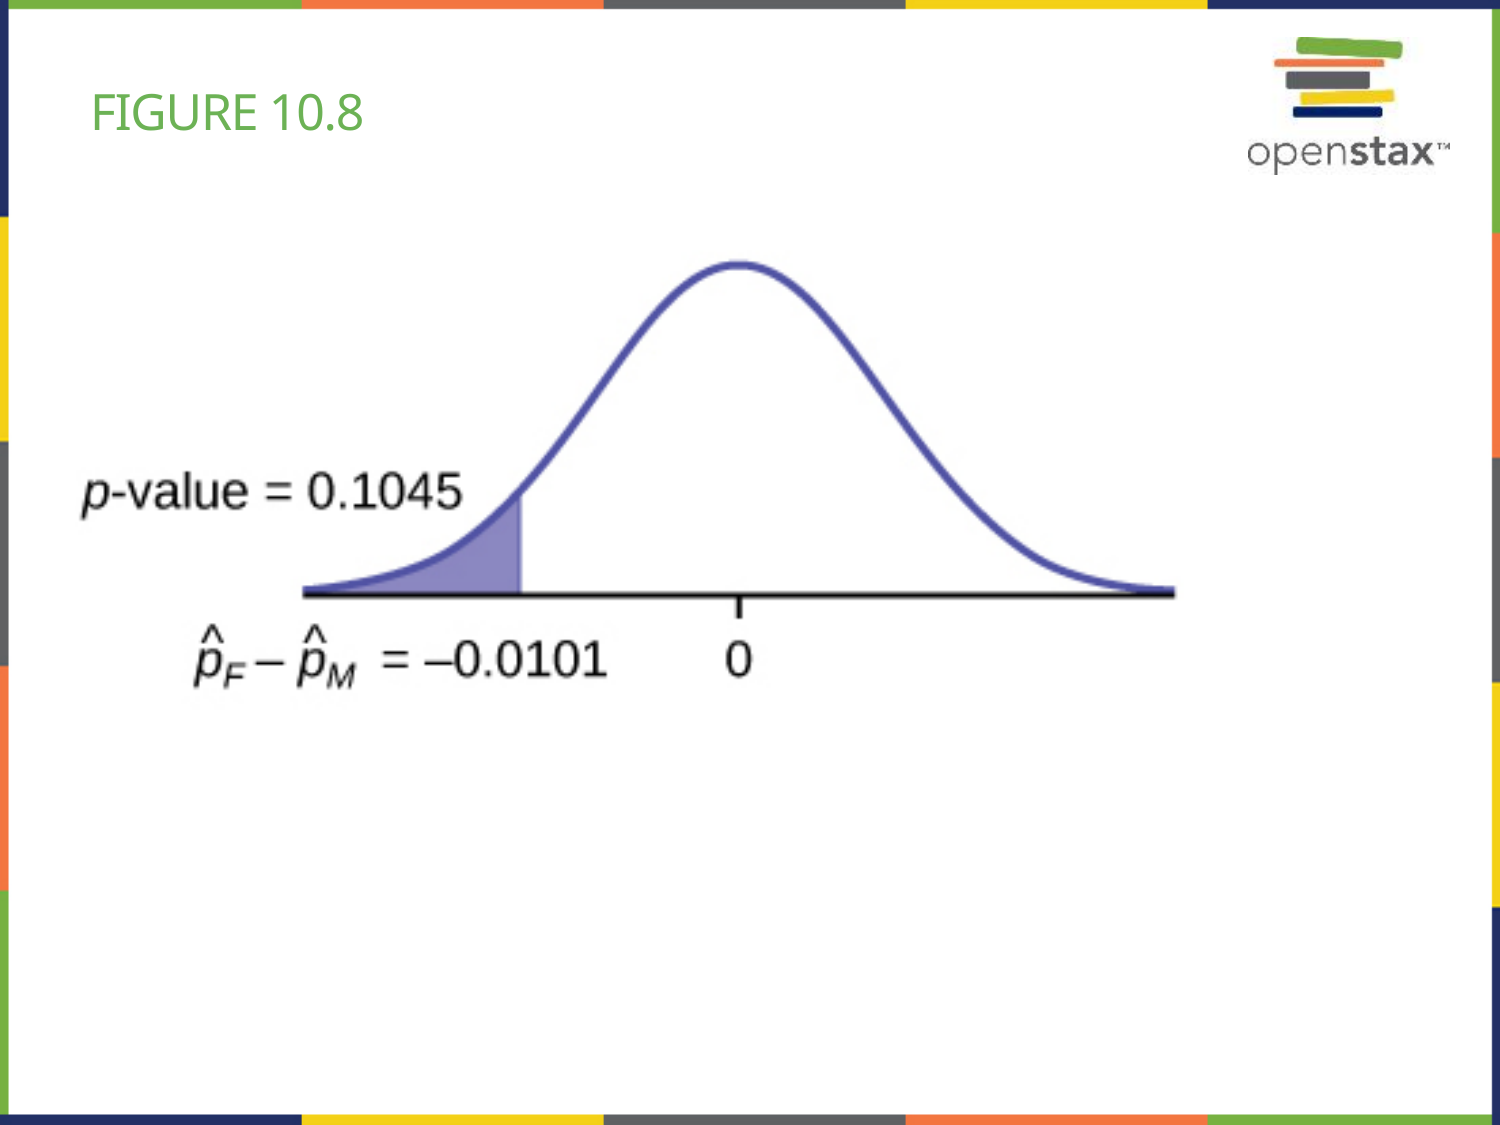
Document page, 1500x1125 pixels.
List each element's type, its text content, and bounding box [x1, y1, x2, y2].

picture [0, 0, 1500, 1125]
title Figure 10.8 [75, 39, 1246, 148]
